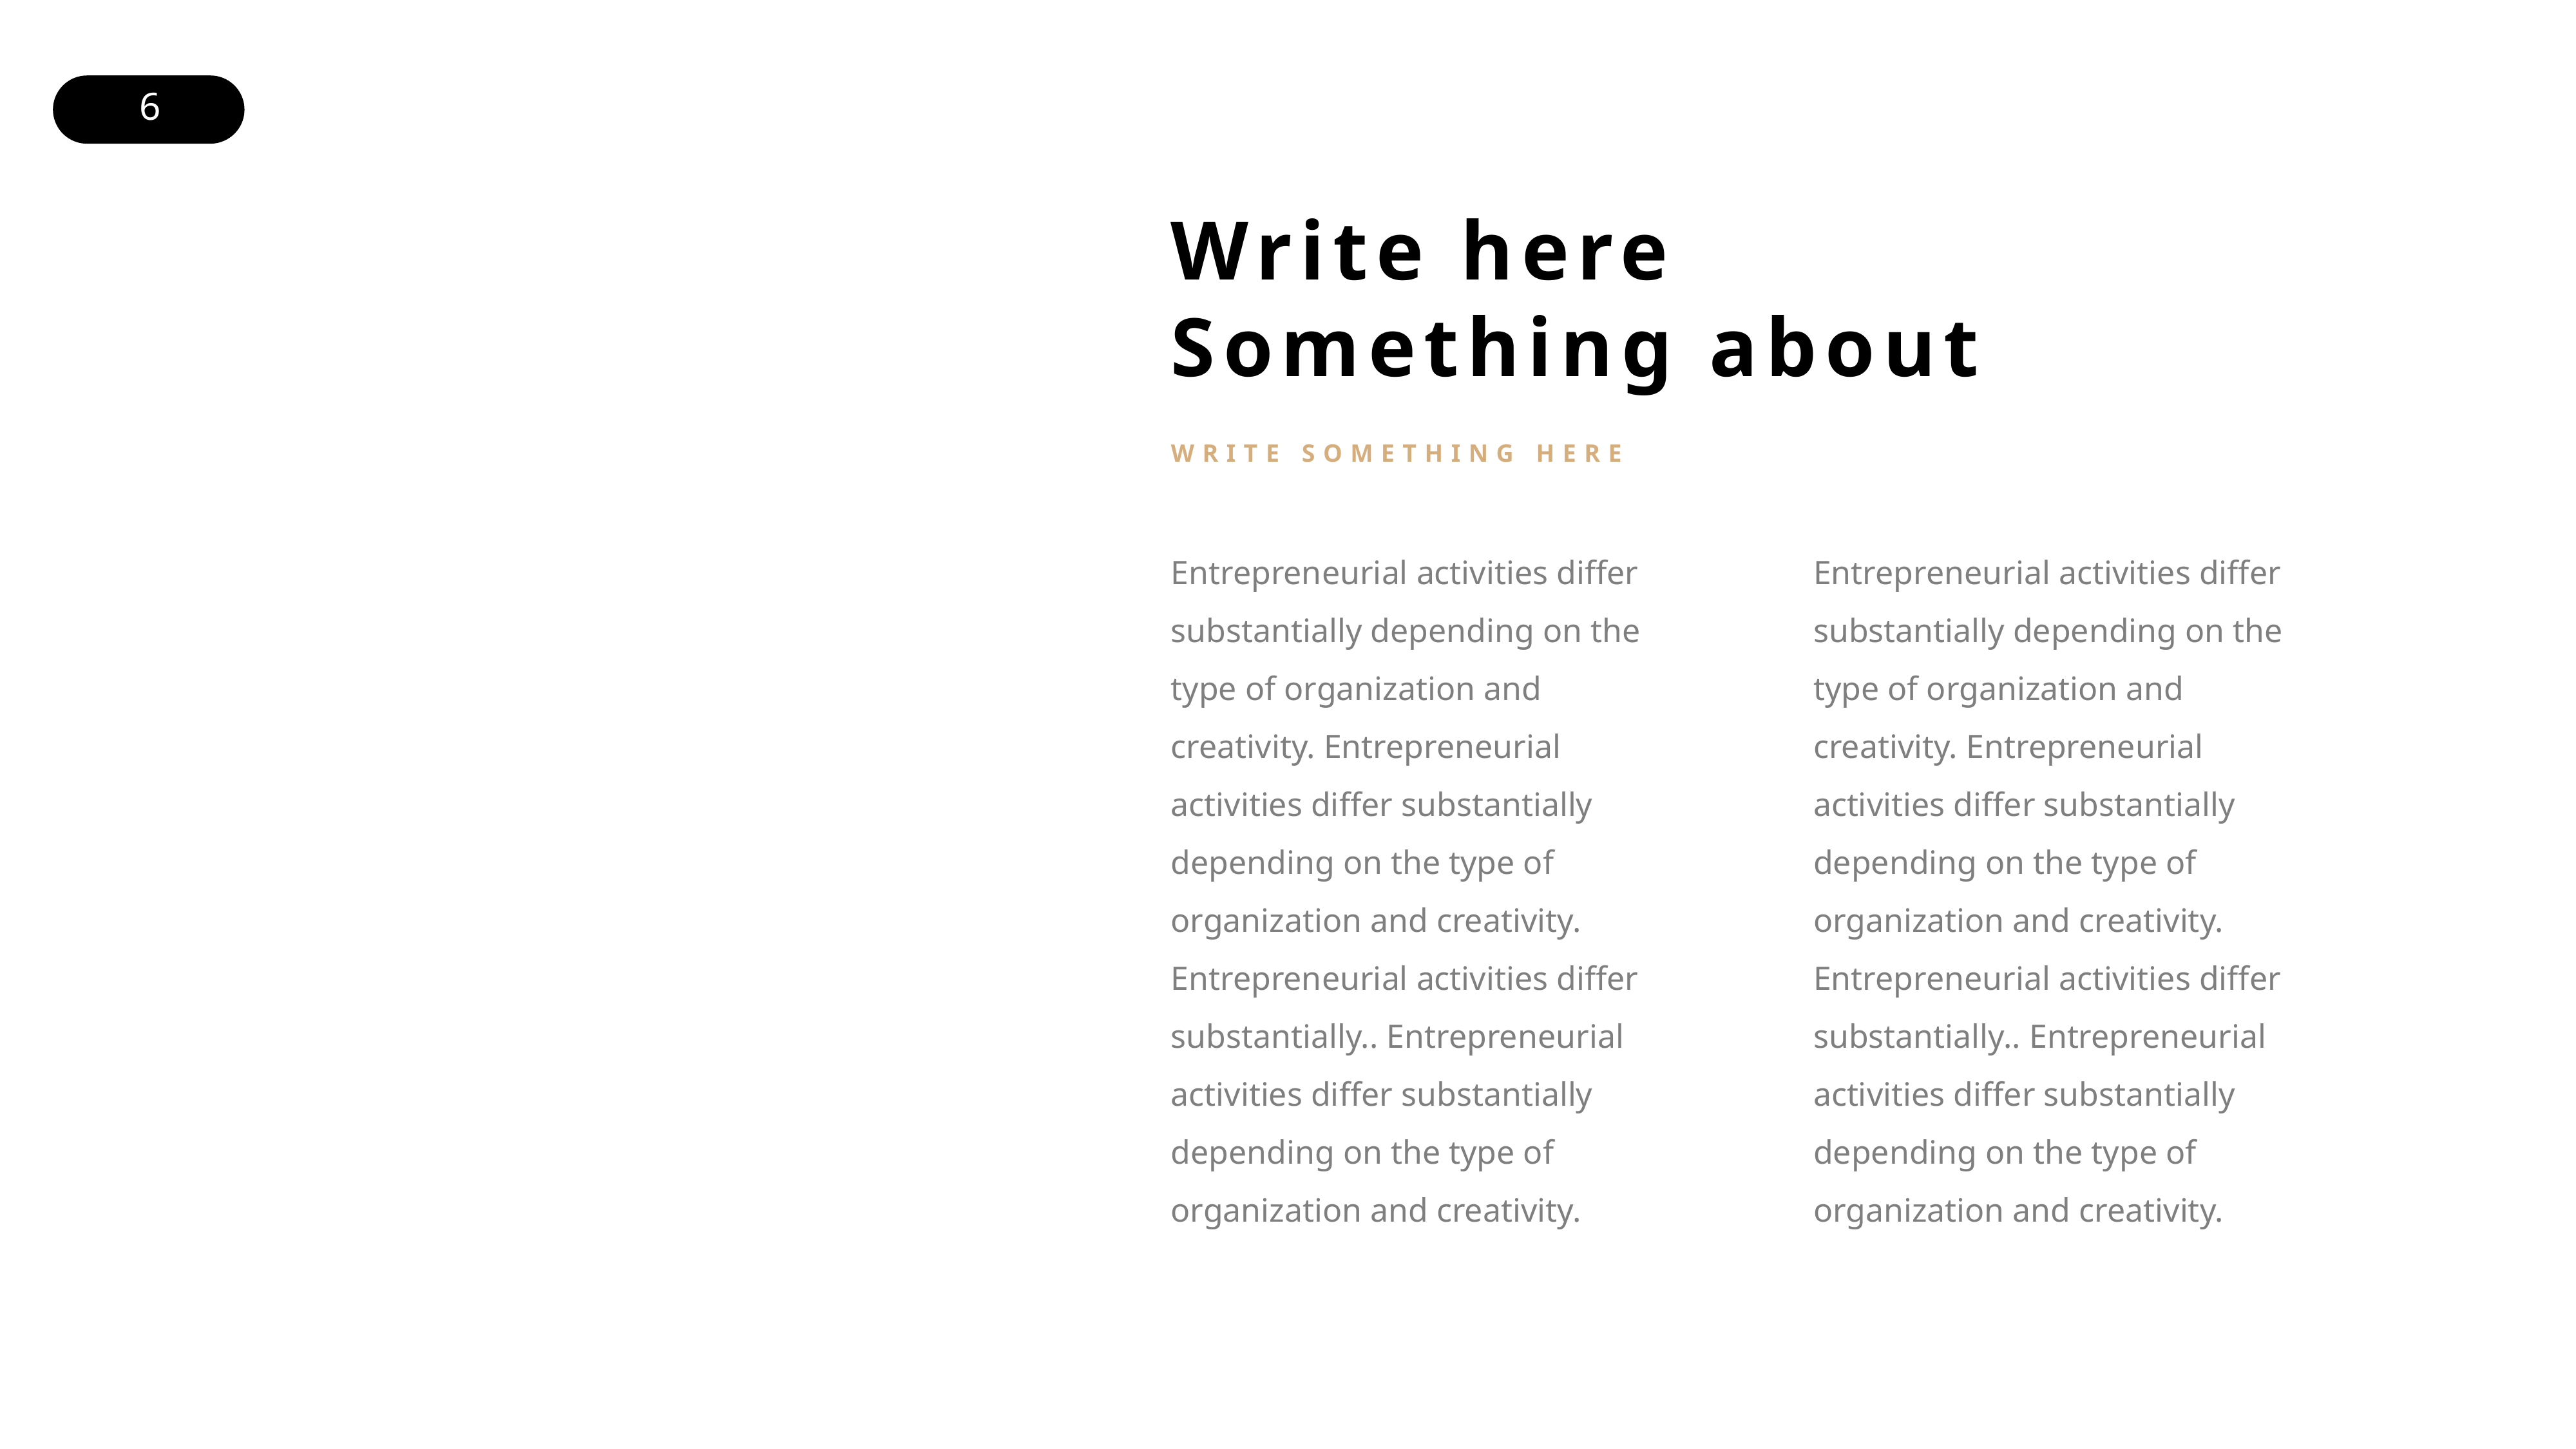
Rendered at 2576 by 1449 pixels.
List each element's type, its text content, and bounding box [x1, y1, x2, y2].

text_box Write here Something about [1161, 194, 2281, 398]
picture [0, 0, 1049, 1449]
text_box Entrepreneurial activities differ substantially depending on the type of organization and creativity. Entrepreneurial activities differ substantially depending on the type of organization and creativity. Entrepreneurial activities differ substantially.. Entrepreneurial activities differ substantially depending on the type of organization and creativity. [1804, 528, 2334, 1234]
text_box WRITE SOMETHING HERE [1161, 419, 1757, 472]
text_box Entrepreneurial activities differ substantially depending on the type of organization and creativity. Entrepreneurial activities differ substantially depending on the type of organization and creativity. Entrepreneurial activities differ substantially.. Entrepreneurial activities differ substantially depending on the type of organization and creativity. [1161, 528, 1691, 1234]
